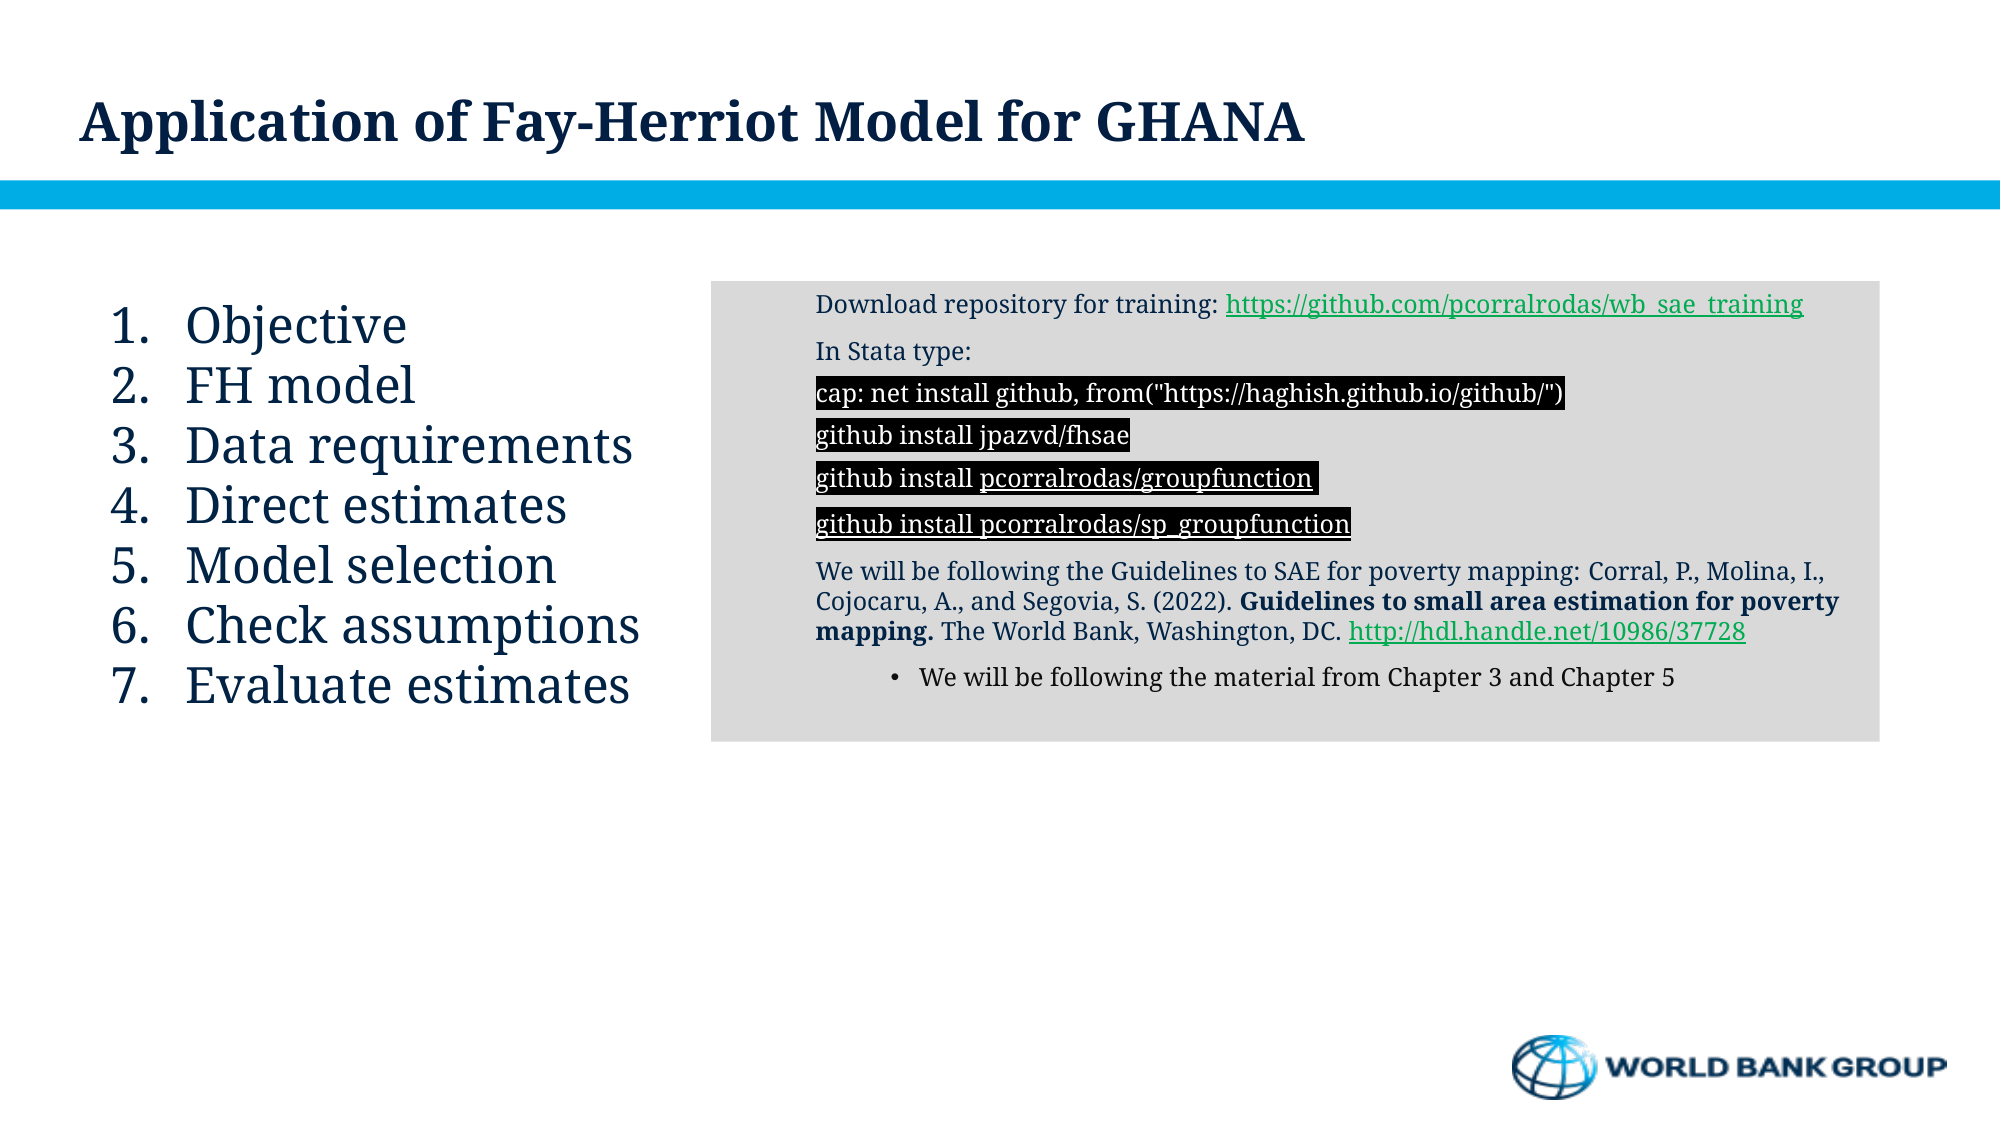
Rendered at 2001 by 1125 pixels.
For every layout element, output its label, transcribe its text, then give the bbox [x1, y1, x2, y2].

title Application of Fay-Herriot Model for GHANA [79, 65, 1931, 152]
text_box Download repository for training: https://github.com/pcorralrodas/wb_sae_training In Stata type: cap: net install github, from("https://haghish.github.io/github/") github install jpazvd/fhsae github install pcorralrodas/groupfunction github install pcorralrodas/sp_groupfunction We will be following the Guidelines to SAE for poverty mapping: Corral, P., Molina, I., Cojocaru, A., and Segovia, S. (2022). Guidelines to small area estimation for poverty mapping. The World Bank, Washington, DC. http://hdl.handle.net/10986/37728 We will be following the material from Chapter 3 and Chapter 5 [711, 281, 1880, 742]
text_box Objective FH model Data requirements Direct estimates Model selection Check assumptions Evaluate estimates [95, 286, 711, 722]
list [76, 245, 1931, 962]
picture [1512, 1035, 1947, 1100]
